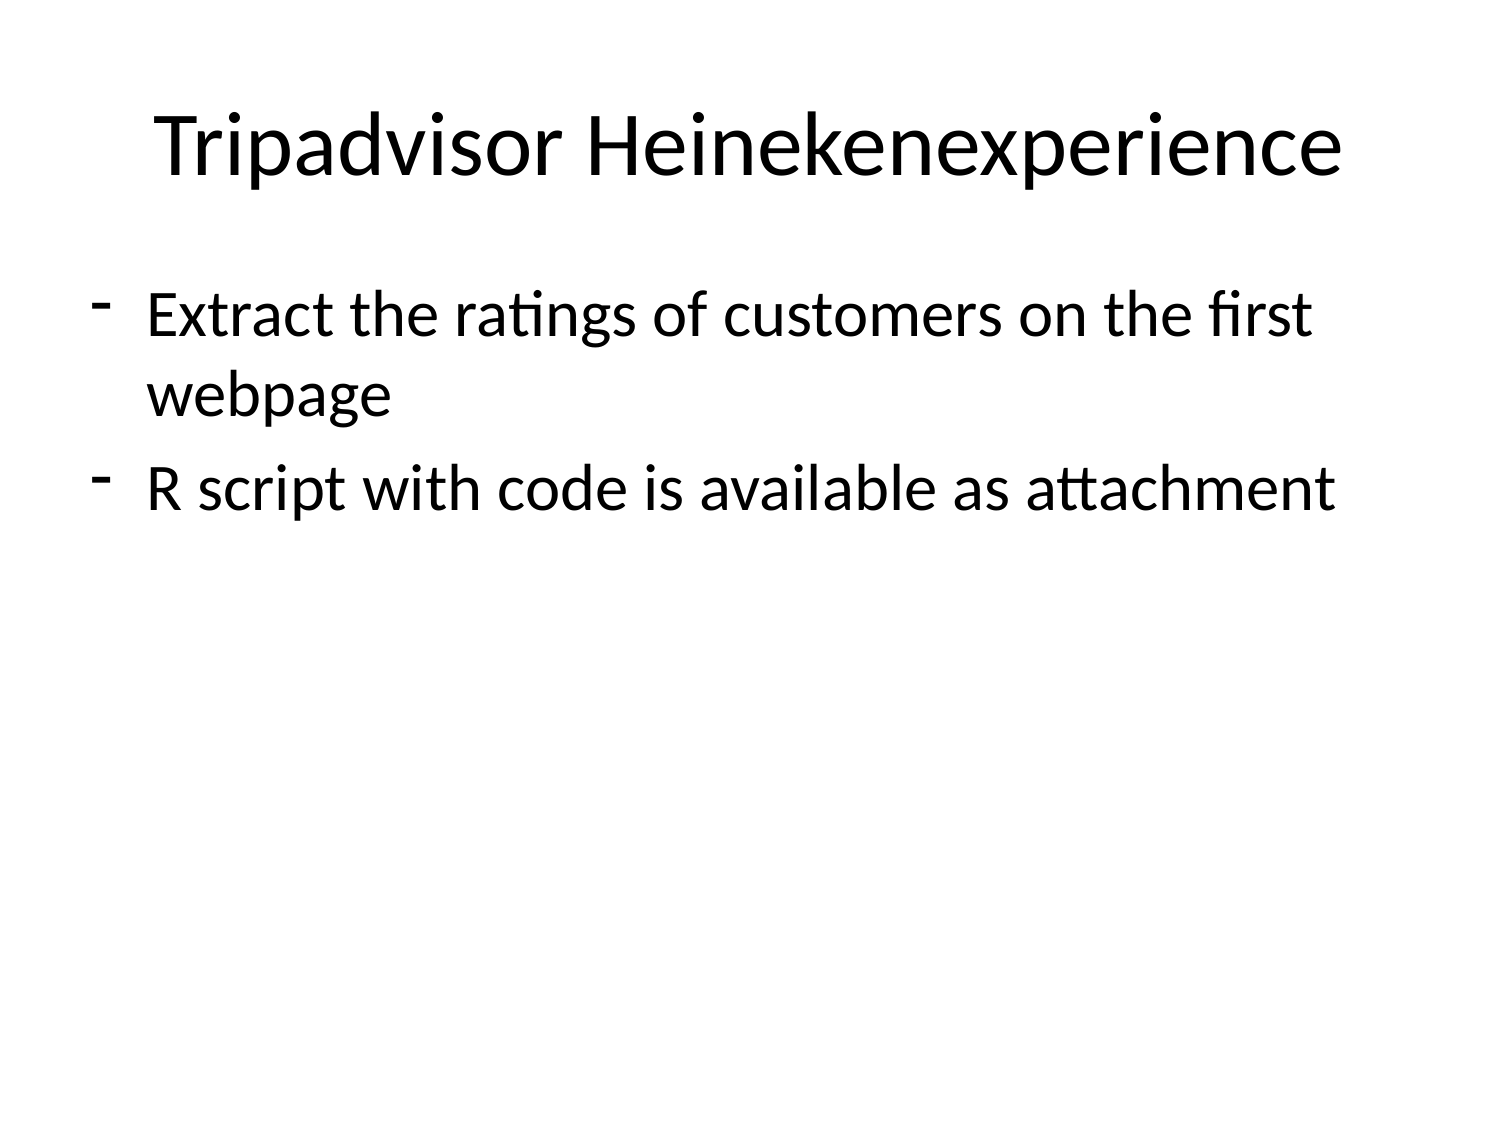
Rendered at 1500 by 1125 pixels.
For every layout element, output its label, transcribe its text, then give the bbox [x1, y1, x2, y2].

list Extract the ratings of customers on the first webpage R script with code is available as attachment [75, 262, 1425, 1005]
title Tripadvisor Heinekenexperience [75, 45, 1425, 233]
